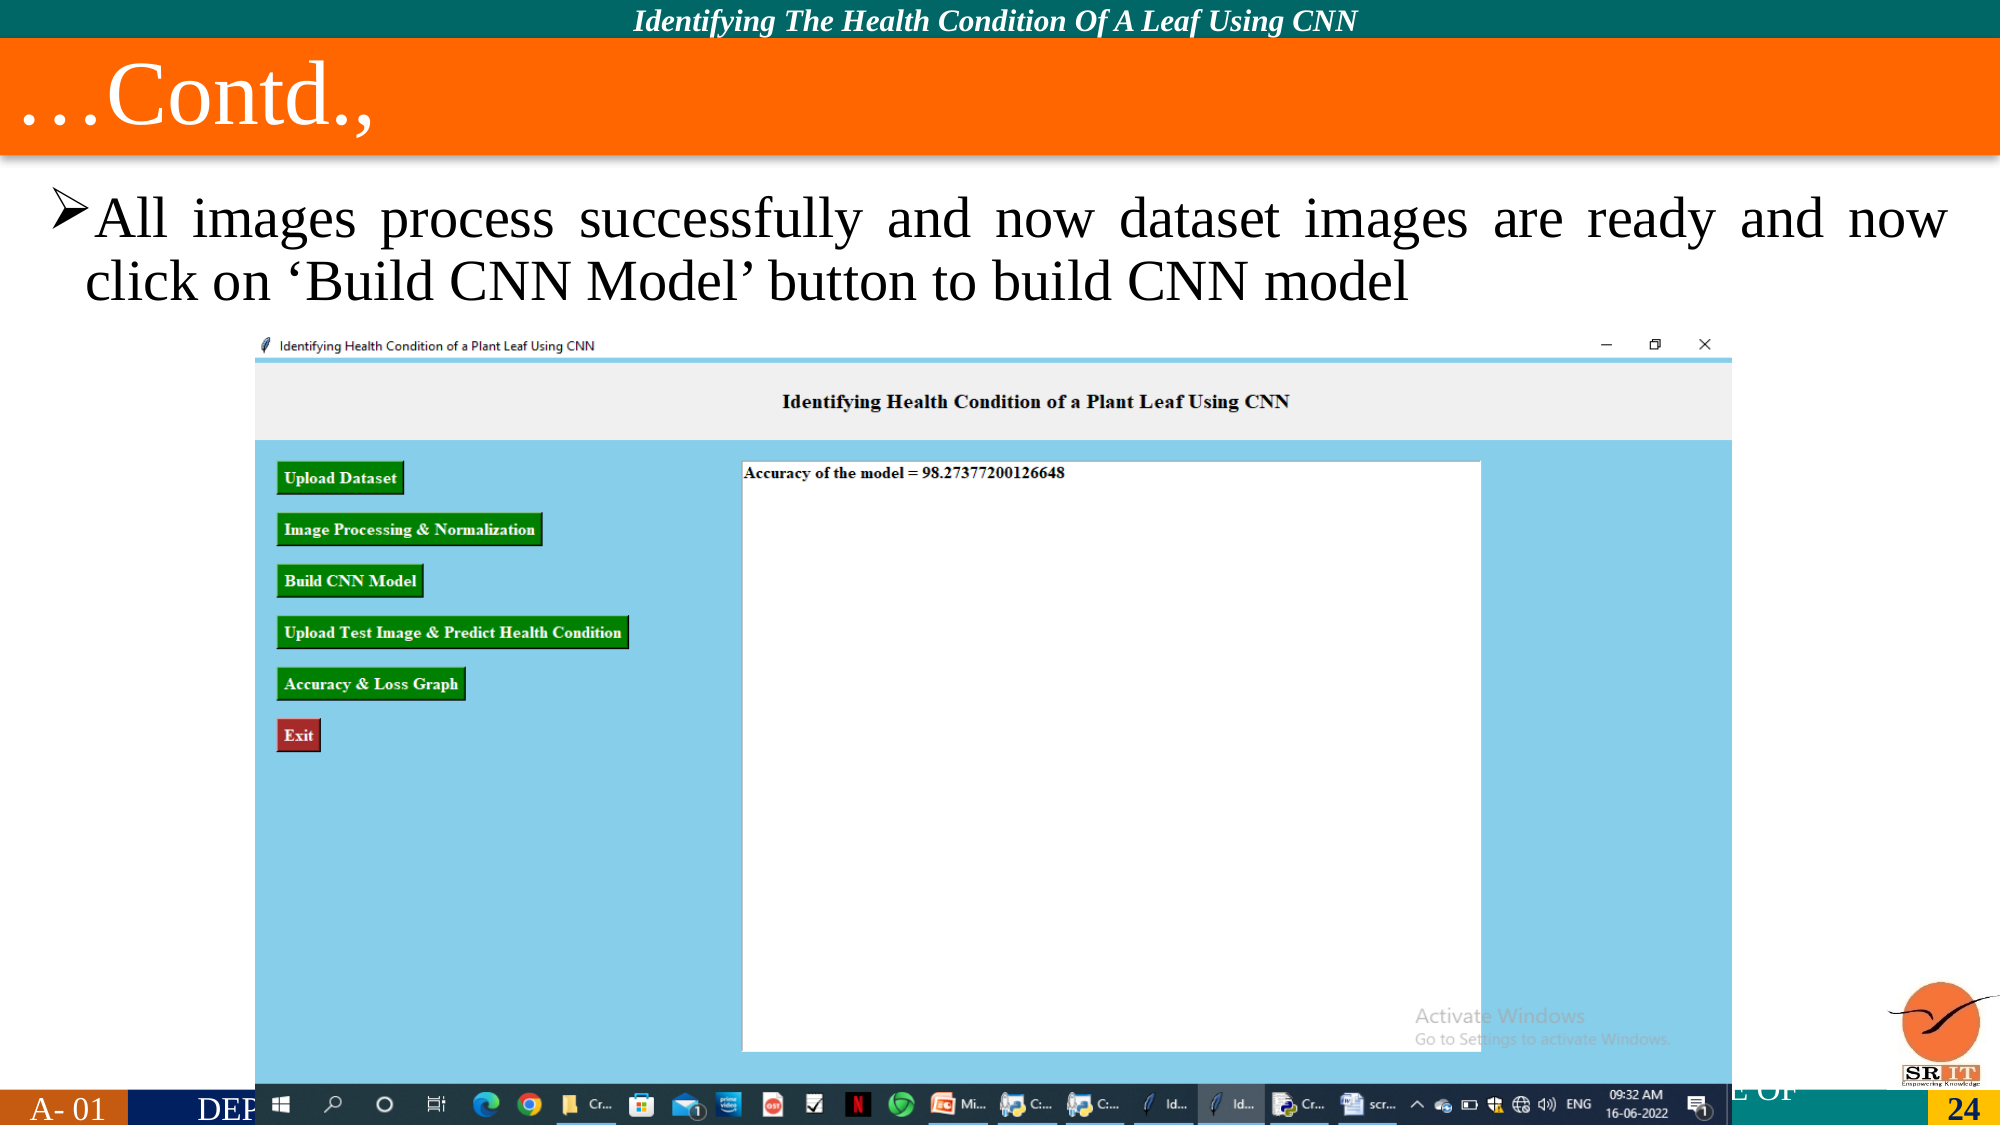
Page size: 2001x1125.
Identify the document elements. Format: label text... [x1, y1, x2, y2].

picture [254, 334, 1732, 1125]
picture [1887, 977, 2000, 1090]
title …Contd., [0, 38, 2000, 156]
list All images process successfully and now dataset images are ready and now click on ‘Build CNN Model’ button to build CNN model [32, 179, 1965, 1012]
